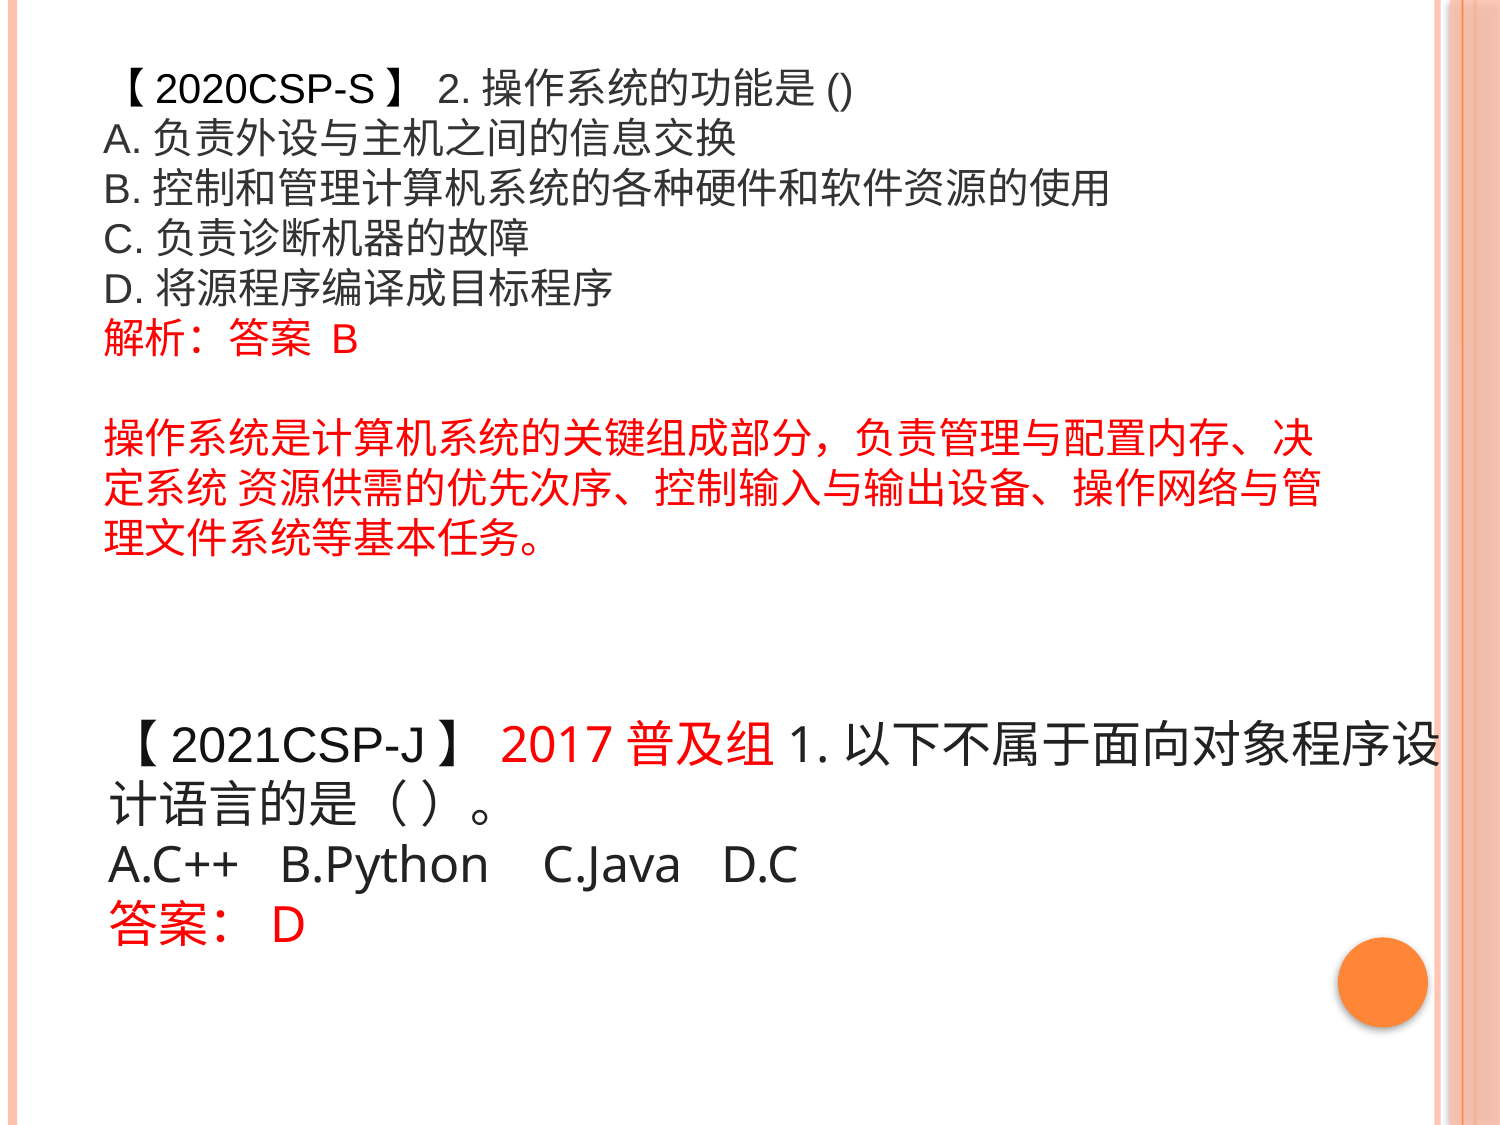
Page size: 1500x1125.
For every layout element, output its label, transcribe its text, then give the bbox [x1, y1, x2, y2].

text_box 【2021CSP-J】2017普及组1.以下不属于面向对象程序设计语言的是（ ）。 A.C++ B.Python C.Java D.C 答案：D [93, 705, 1464, 961]
text_box 【2020CSP-S】2.操作系统的功能是() A.负责外设与主机之间的信息交换 B.控制和管理计算杋系统的各种硬件和软件资源的使用 C.负责诊断机器的故障 D.将源程序编译成目标程序 解析：答案 B 操作系统是计算机系统的关键组成部分，负责管理与配置内存、决定系统 资源供需的优先次序、控制输入与输出设备、操作网络与管理文件系统等基本任务。 [88, 54, 1341, 620]
